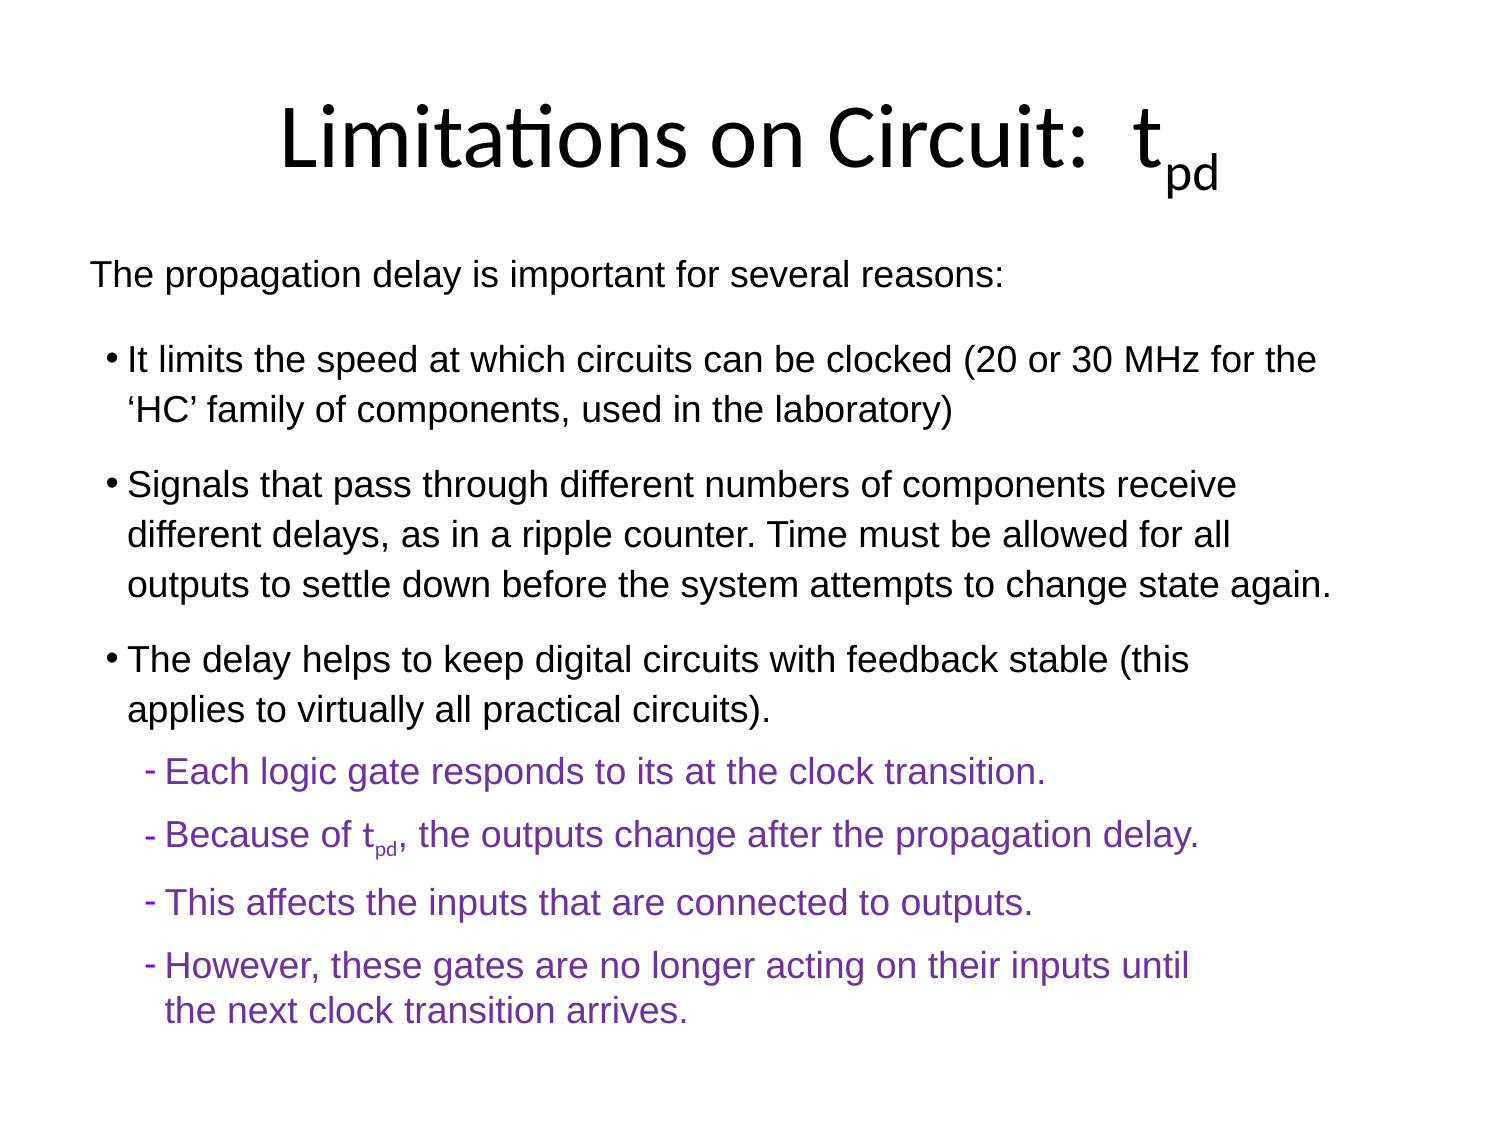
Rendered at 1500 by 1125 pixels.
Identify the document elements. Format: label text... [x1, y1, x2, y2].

text_box The propagation delay is important for several reasons: It limits the speed at which circuits can be clocked (20 or 30 MHz for the ‘HC’ family of components, used in the laboratory) Signals that pass through different numbers of components receive different delays, as in a ripple counter. Time must be allowed for all outputs to settle down before the system attempts to change state again. The delay helps to keep digital circuits with feedback stable (this applies to virtually all practical circuits). Each logic gate responds to its at the clock transition. Because of tpd, the outputs change after the propagation delay. This affects the inputs that are connected to outputs. However, these gates are no longer acting on their inputs until the next clock transition arrives. [87, 249, 1366, 1045]
title Limitations on Circuit: tpd [75, 45, 1425, 233]
